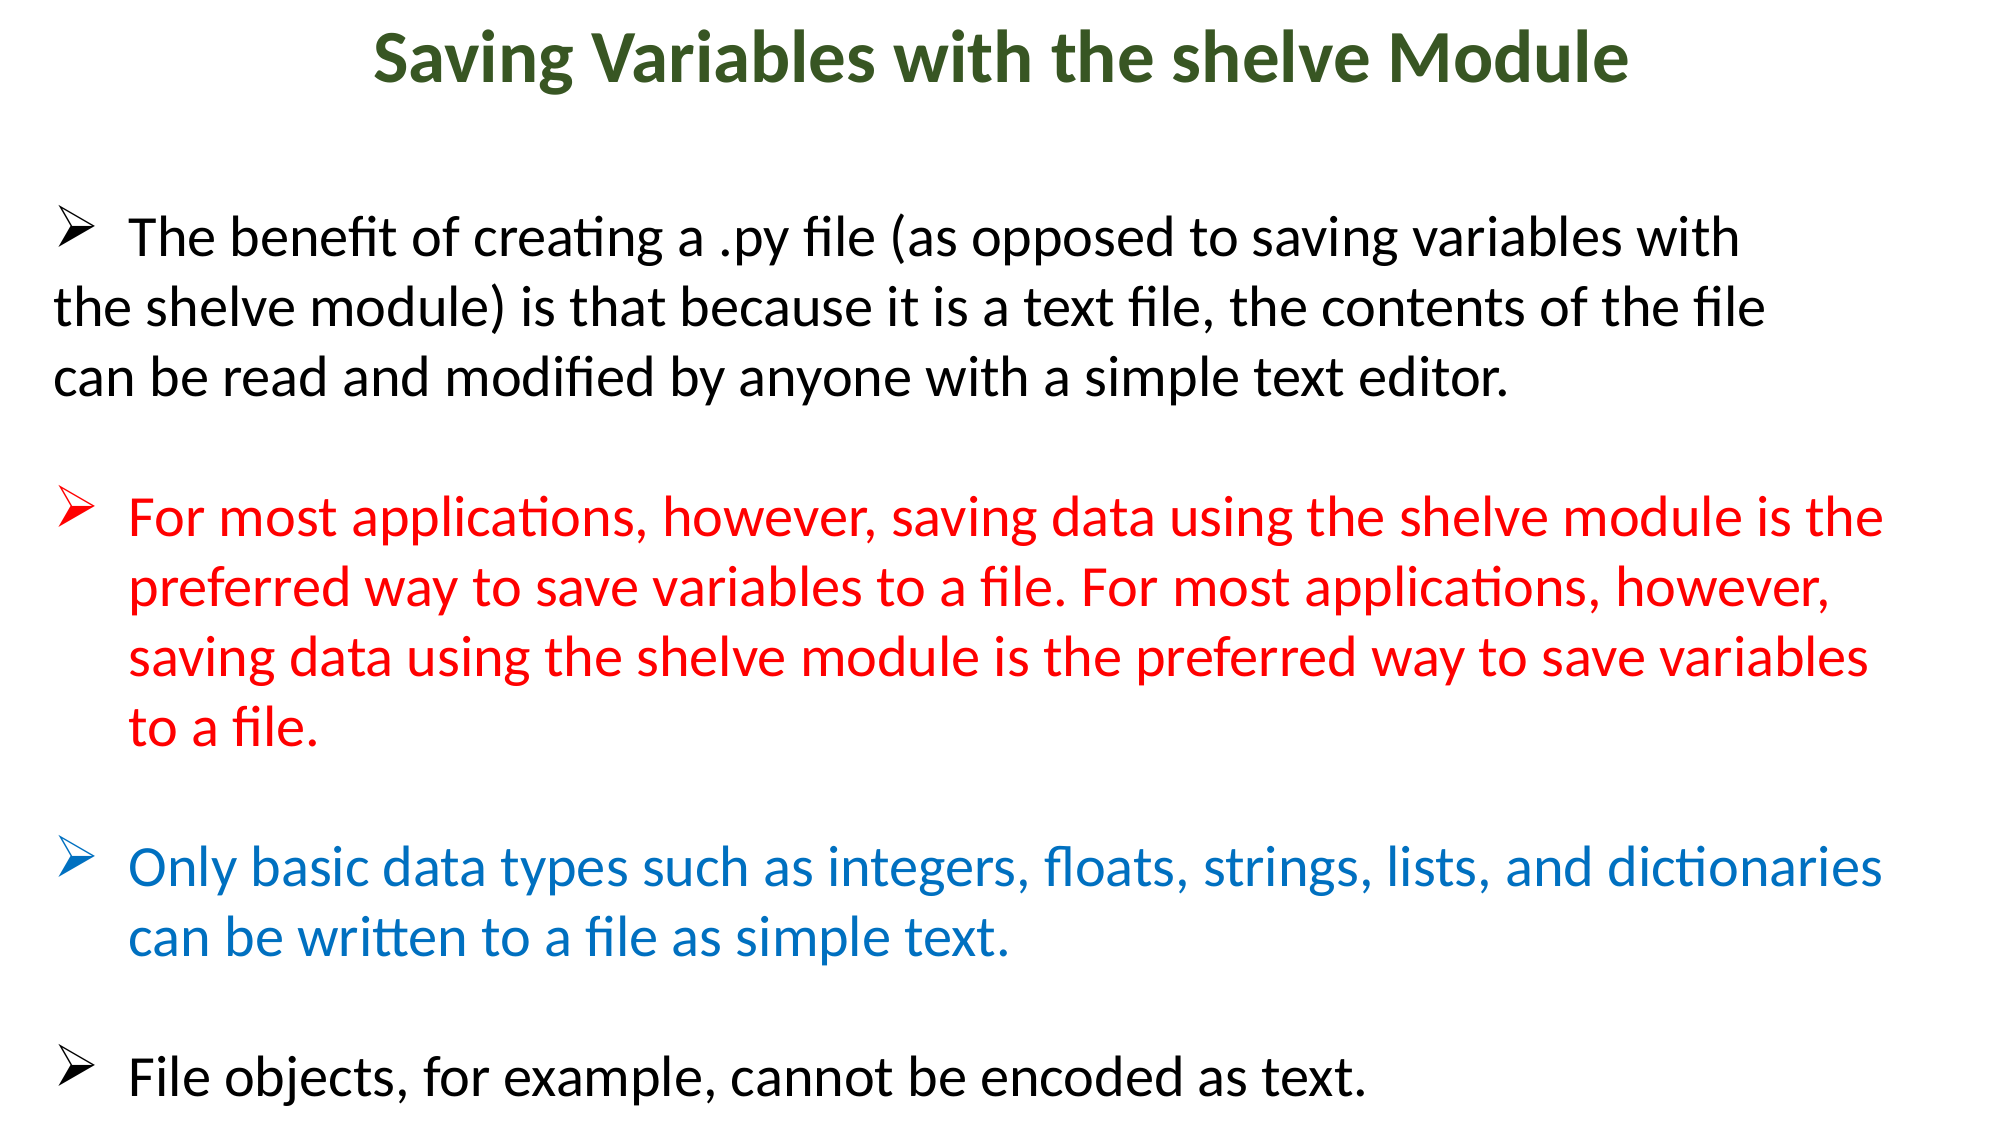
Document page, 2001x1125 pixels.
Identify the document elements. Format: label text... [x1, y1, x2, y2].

text_box Saving Variables with the shelve Module [319, 0, 1686, 105]
text_box The benefit of creating a .py file (as opposed to saving variables with the shelve module) is that because it is a text file, the contents of the file can be read and modified by anyone with a simple text editor. For most applications, however, saving data using the shelve module is the preferred way to save variables to a file. For most applications, however, saving data using the shelve module is the preferred way to save variables to a file. Only basic data types such as integers, floats, strings, lists, and dictionaries can be written to a file as simple text. File objects, for example, cannot be encoded as text. [38, 190, 1905, 1116]
